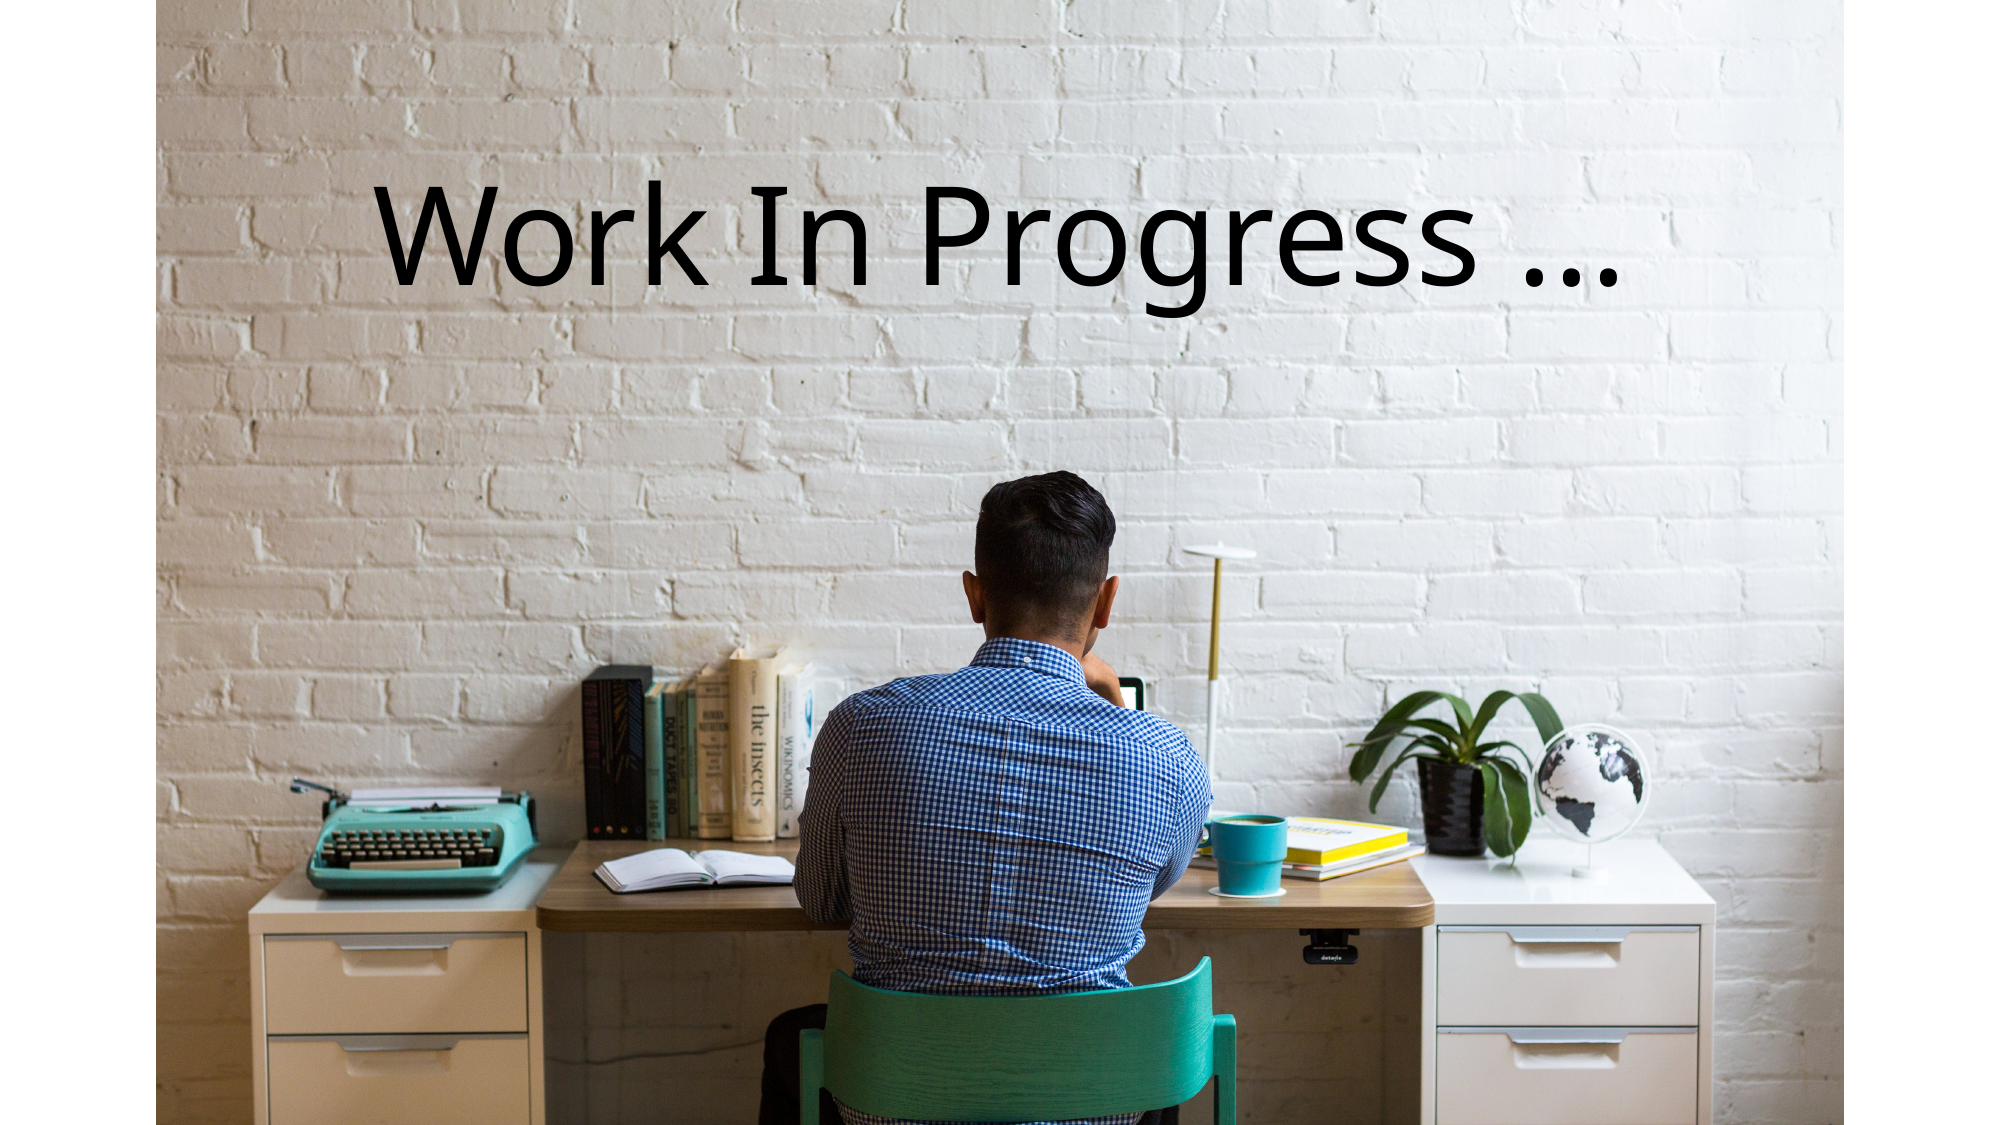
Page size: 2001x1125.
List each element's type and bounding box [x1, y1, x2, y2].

text_box [156, 0, 1844, 1125]
